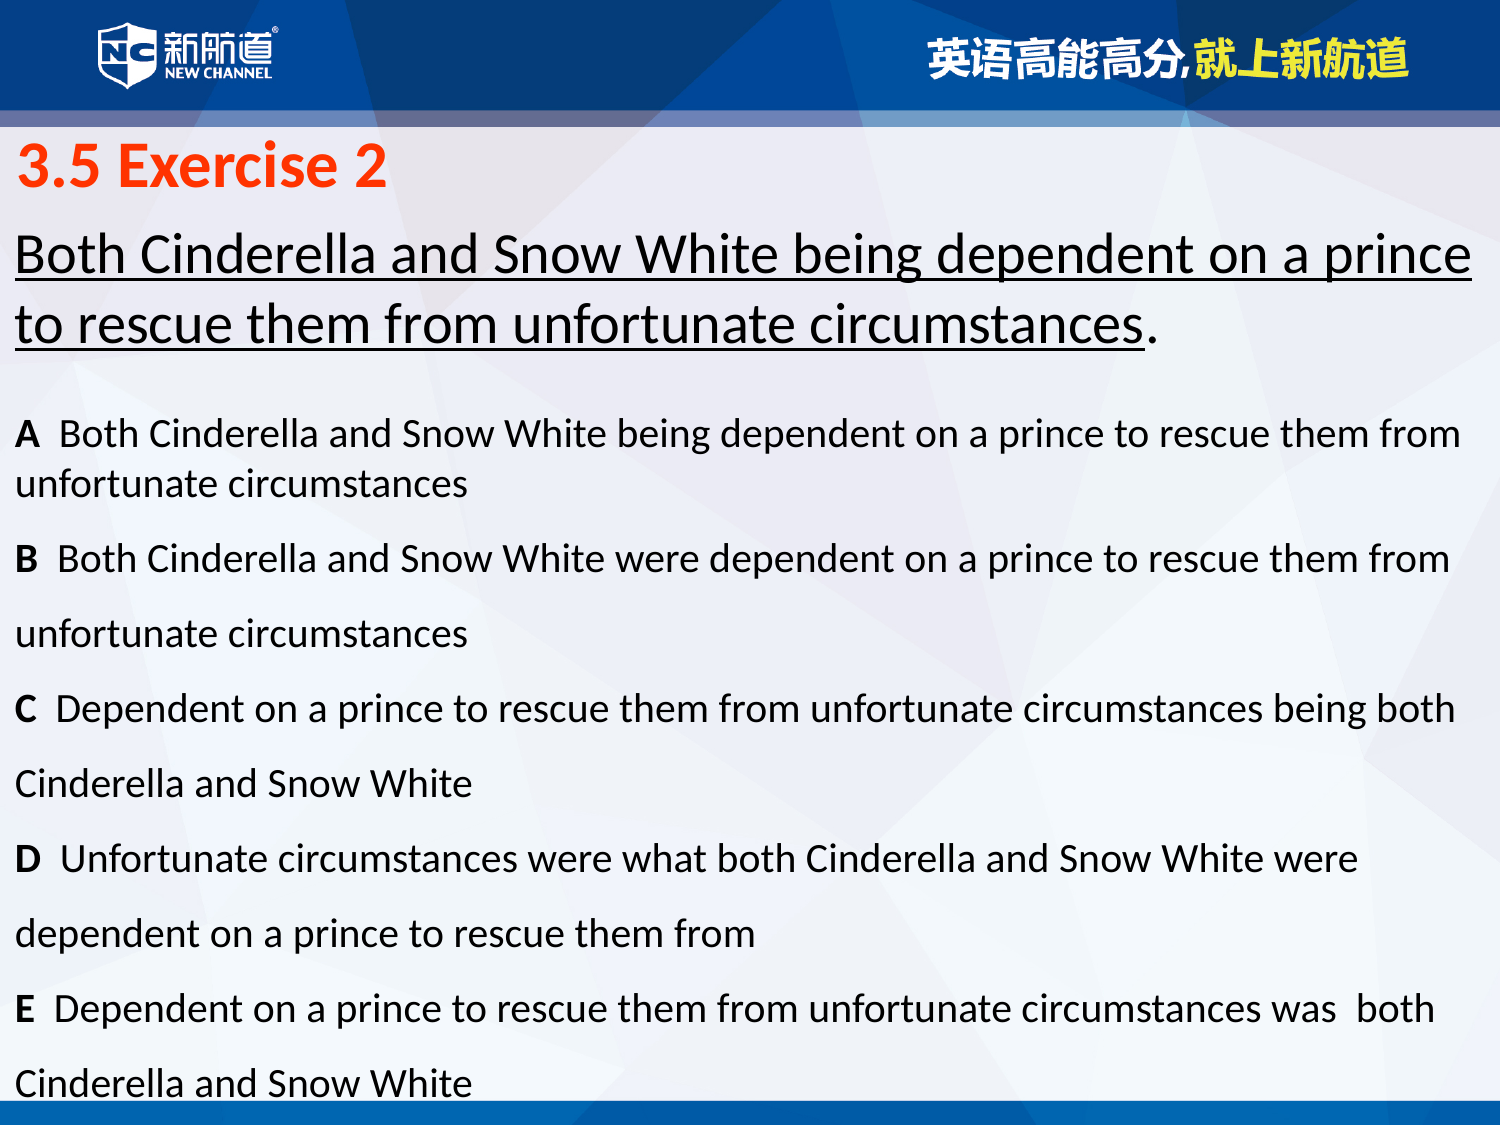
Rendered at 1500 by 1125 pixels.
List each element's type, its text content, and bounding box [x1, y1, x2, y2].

text_box 3.5 Exercise 2 [2, 113, 404, 208]
text_box Both Cinderella and Snow White being dependent on a prince to rescue them from unfortunate circumstances. A Both Cinderella and Snow White being dependent on a prince to rescue them from unfortunate circumstances B Both Cinderella and Snow White were dependent on a prince to rescue them from unfortunate circumstances C Dependent on a prince to rescue them from unfortunate circumstances being both Cinderella and Snow White D Unfortunate circumstances were what both Cinderella and Snow White were dependent on a prince to rescue them from E Dependent on a prince to rescue them from unfortunate circumstances was both Cinderella and Snow White [0, 208, 1500, 1125]
picture [0, 0, 1500, 208]
